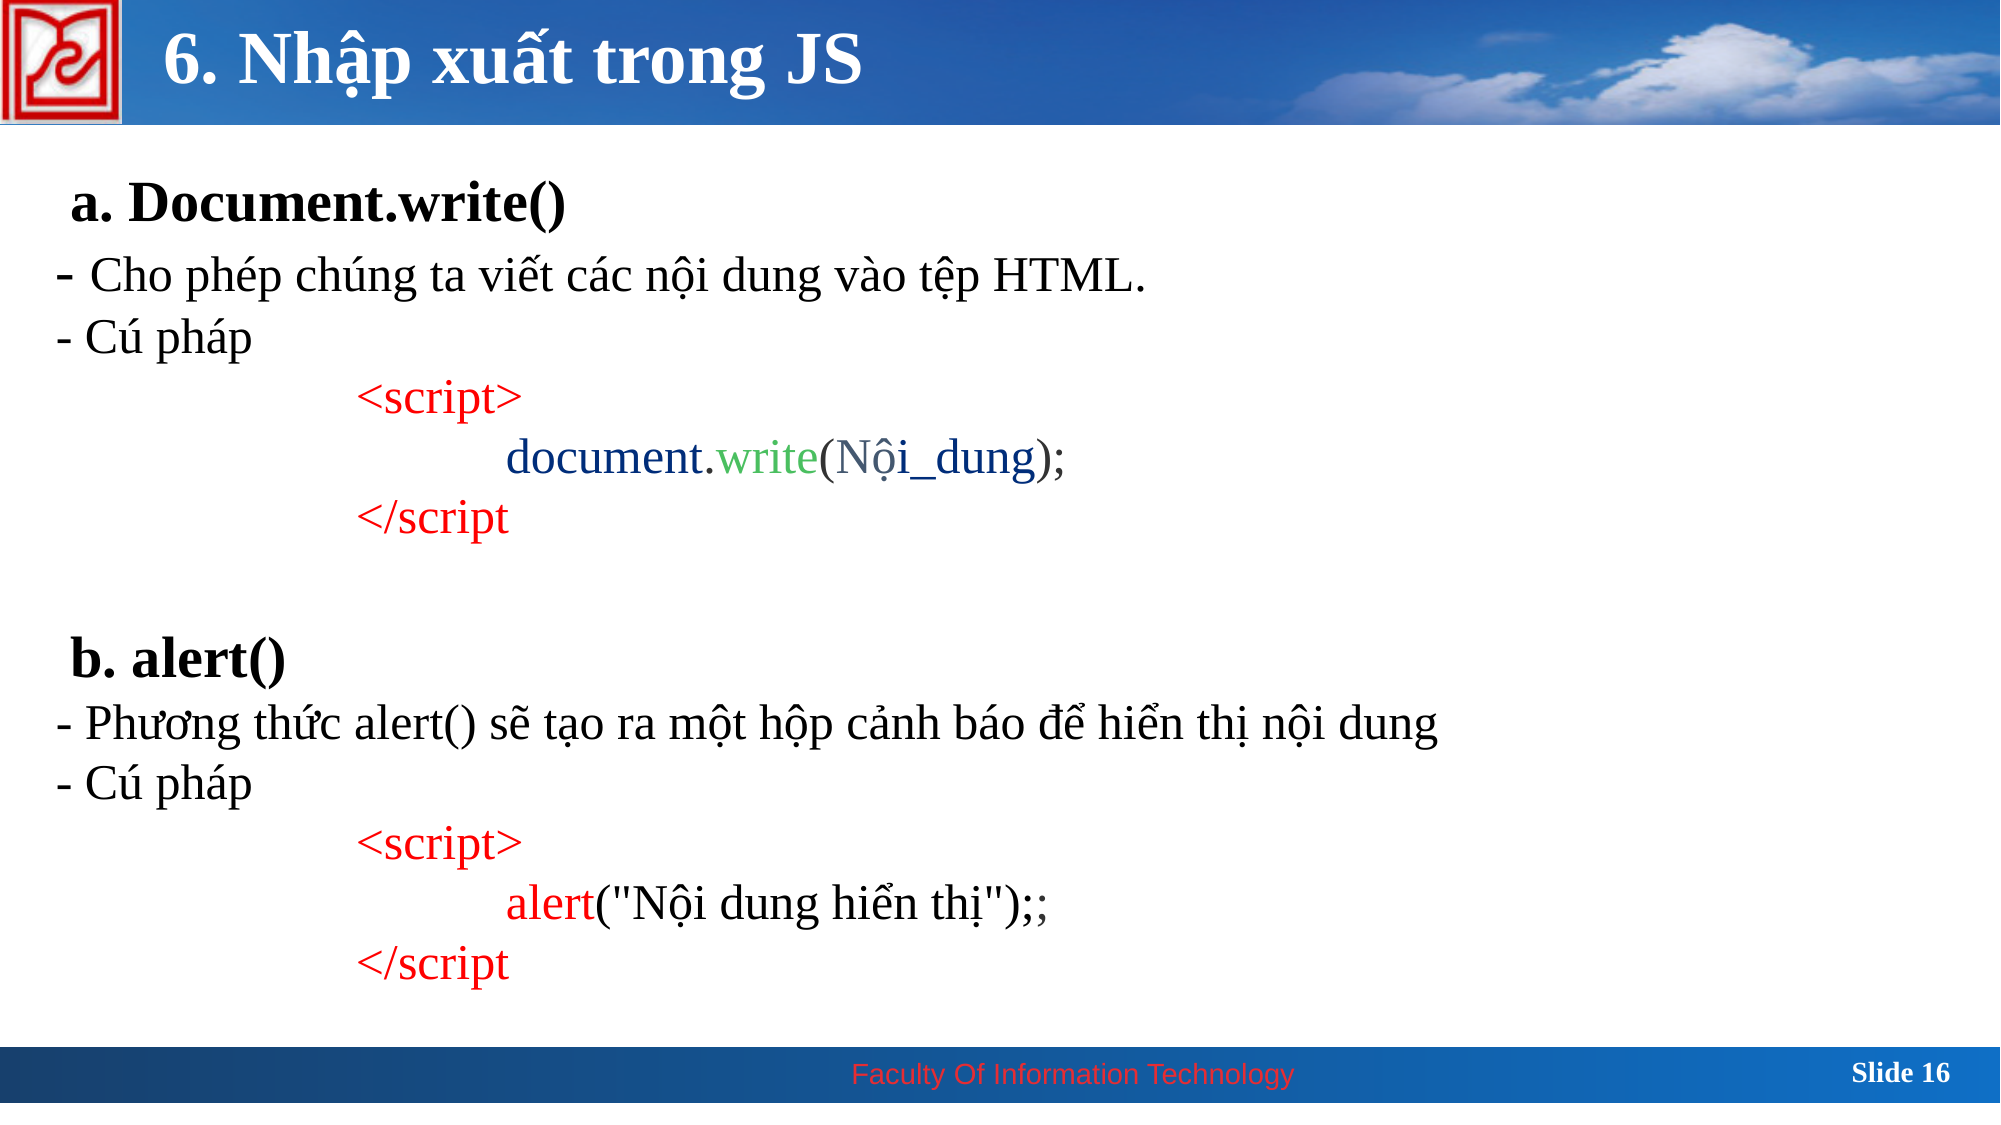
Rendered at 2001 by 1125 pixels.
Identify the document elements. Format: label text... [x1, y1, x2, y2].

text_box a. Document.write() - Cho phép chúng ta viết các nội dung vào tệp HTML. - Cú pháp <script> document.write(Nội_dung); </script [55, 161, 1836, 611]
text_box b. alert() - Phương thức alert() sẽ tạo ra một hộp cảnh báo để hiển thị nội dung - Cú pháp <script> alert("Nội dung hiển thị");; </script [55, 617, 1865, 1068]
picture [0, 0, 2000, 125]
title 6. Nhập xuất trong JS [163, 18, 1903, 113]
